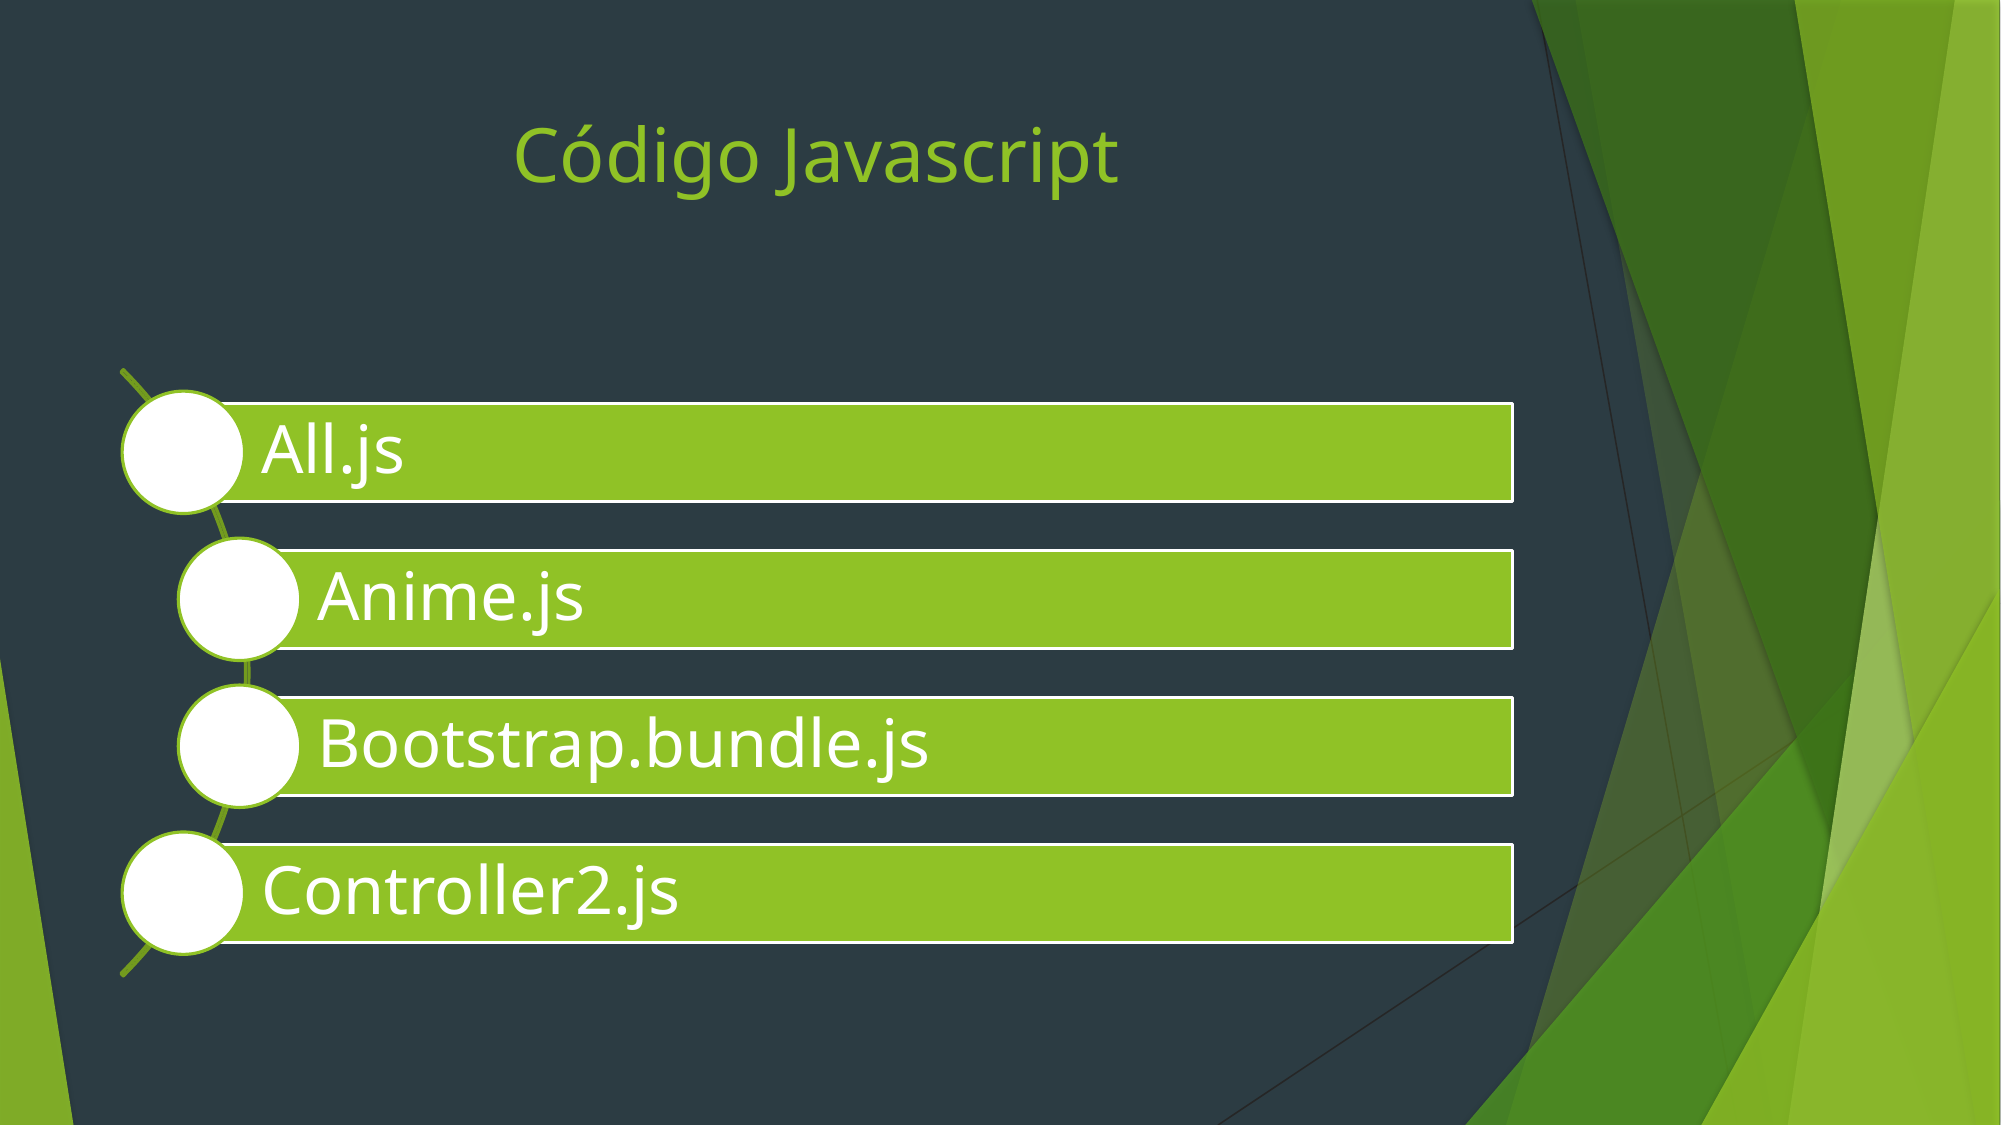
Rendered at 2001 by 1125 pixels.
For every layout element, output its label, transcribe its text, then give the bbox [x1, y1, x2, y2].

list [110, 353, 1522, 992]
title Código Javascript [111, 99, 1522, 317]
